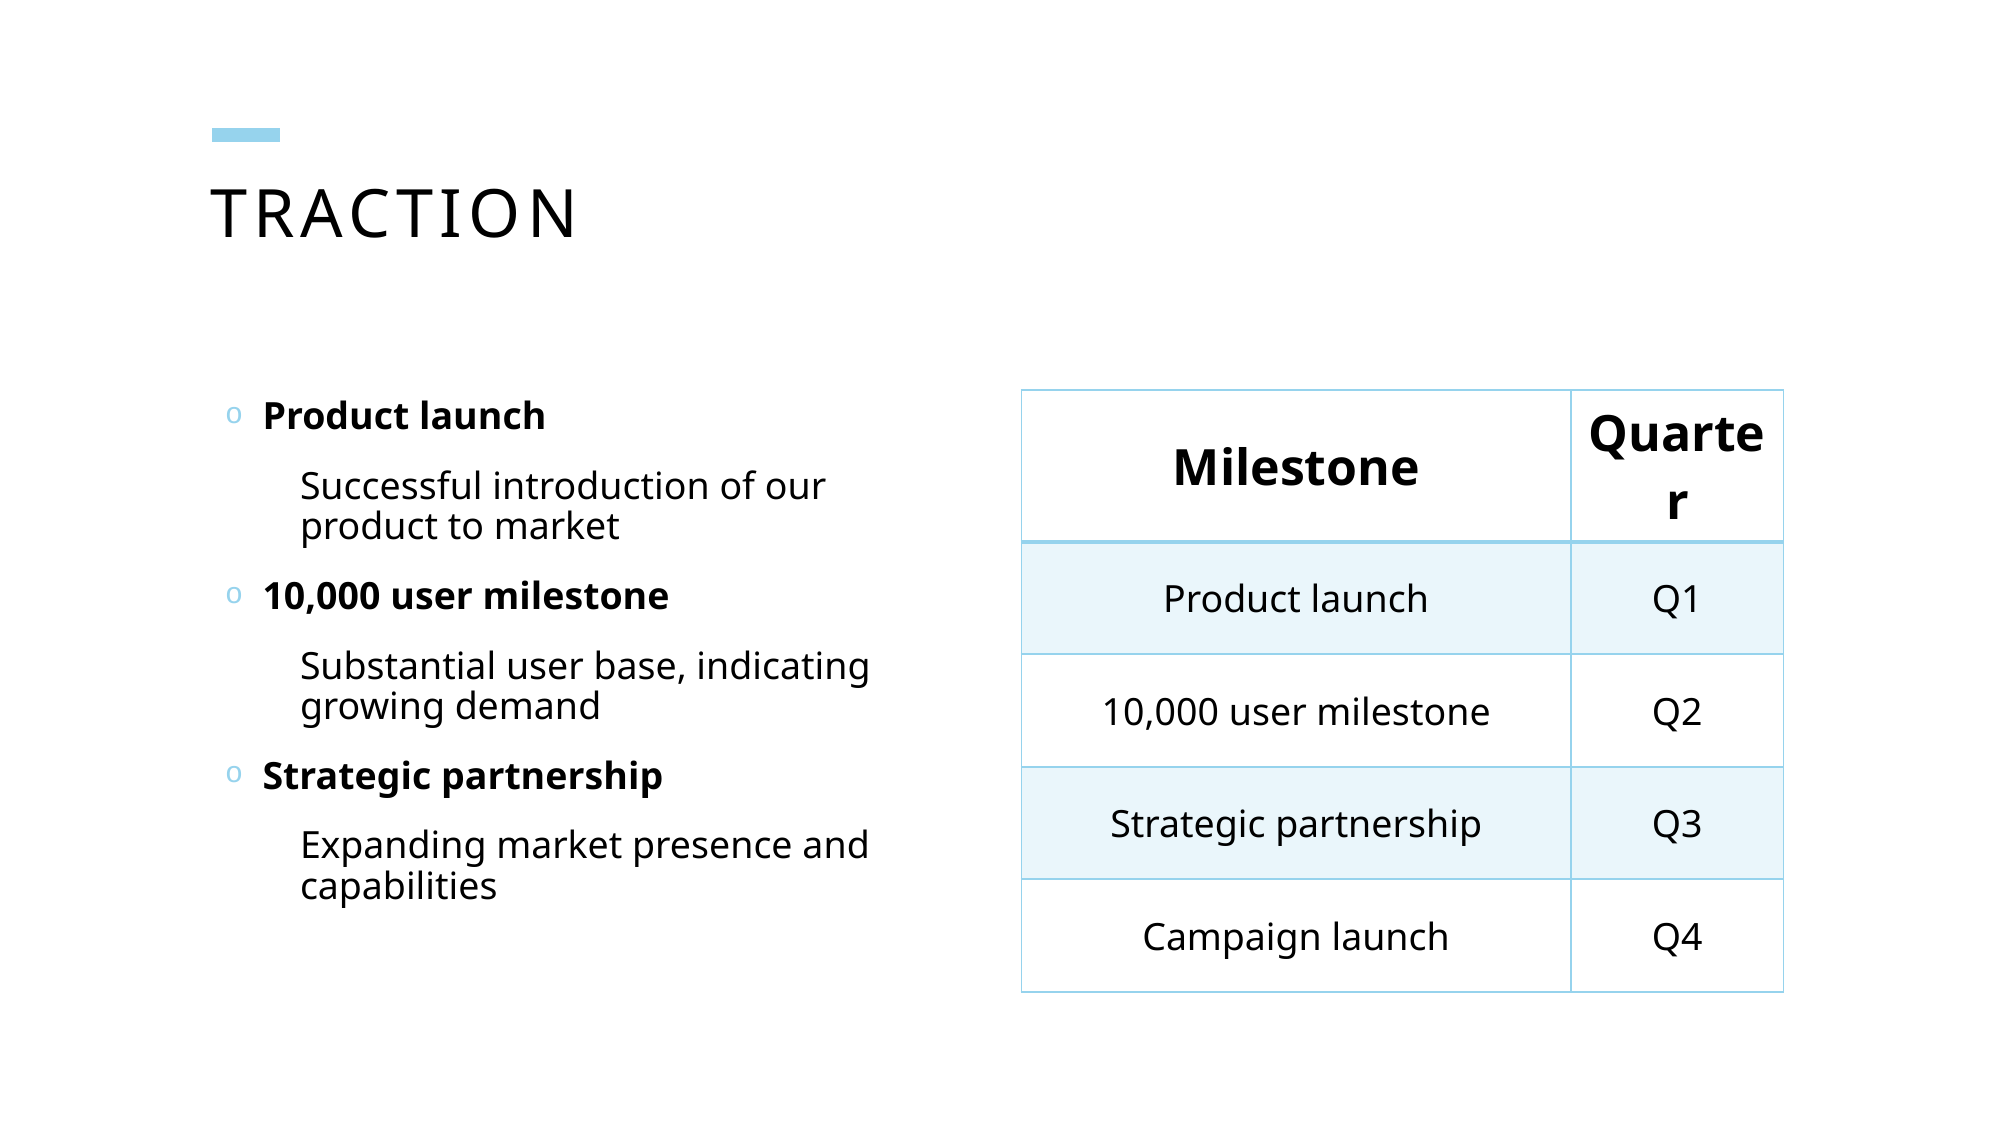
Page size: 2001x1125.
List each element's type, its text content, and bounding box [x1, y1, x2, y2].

table_cell Q4 [1572, 880, 1783, 991]
table_cell Q1 [1572, 544, 1783, 653]
table_header Milestone [1022, 391, 1570, 540]
table_cell Q2 [1572, 655, 1783, 766]
table_cell Product launch [1022, 544, 1570, 653]
list Product launch Successful introduction of our product to market 10,000 user milestone Substantial user base, indicating growing demand Strategic partnership Expanding market presence and capabilities [210, 389, 960, 953]
table_cell Strategic partnership [1022, 768, 1570, 878]
table_cell Q3 [1572, 768, 1783, 878]
table_cell Campaign launch [1022, 880, 1570, 991]
title Traction [210, 179, 1821, 330]
table_header Quarter [1572, 391, 1783, 540]
table_cell 10,000 user milestone [1022, 655, 1570, 766]
